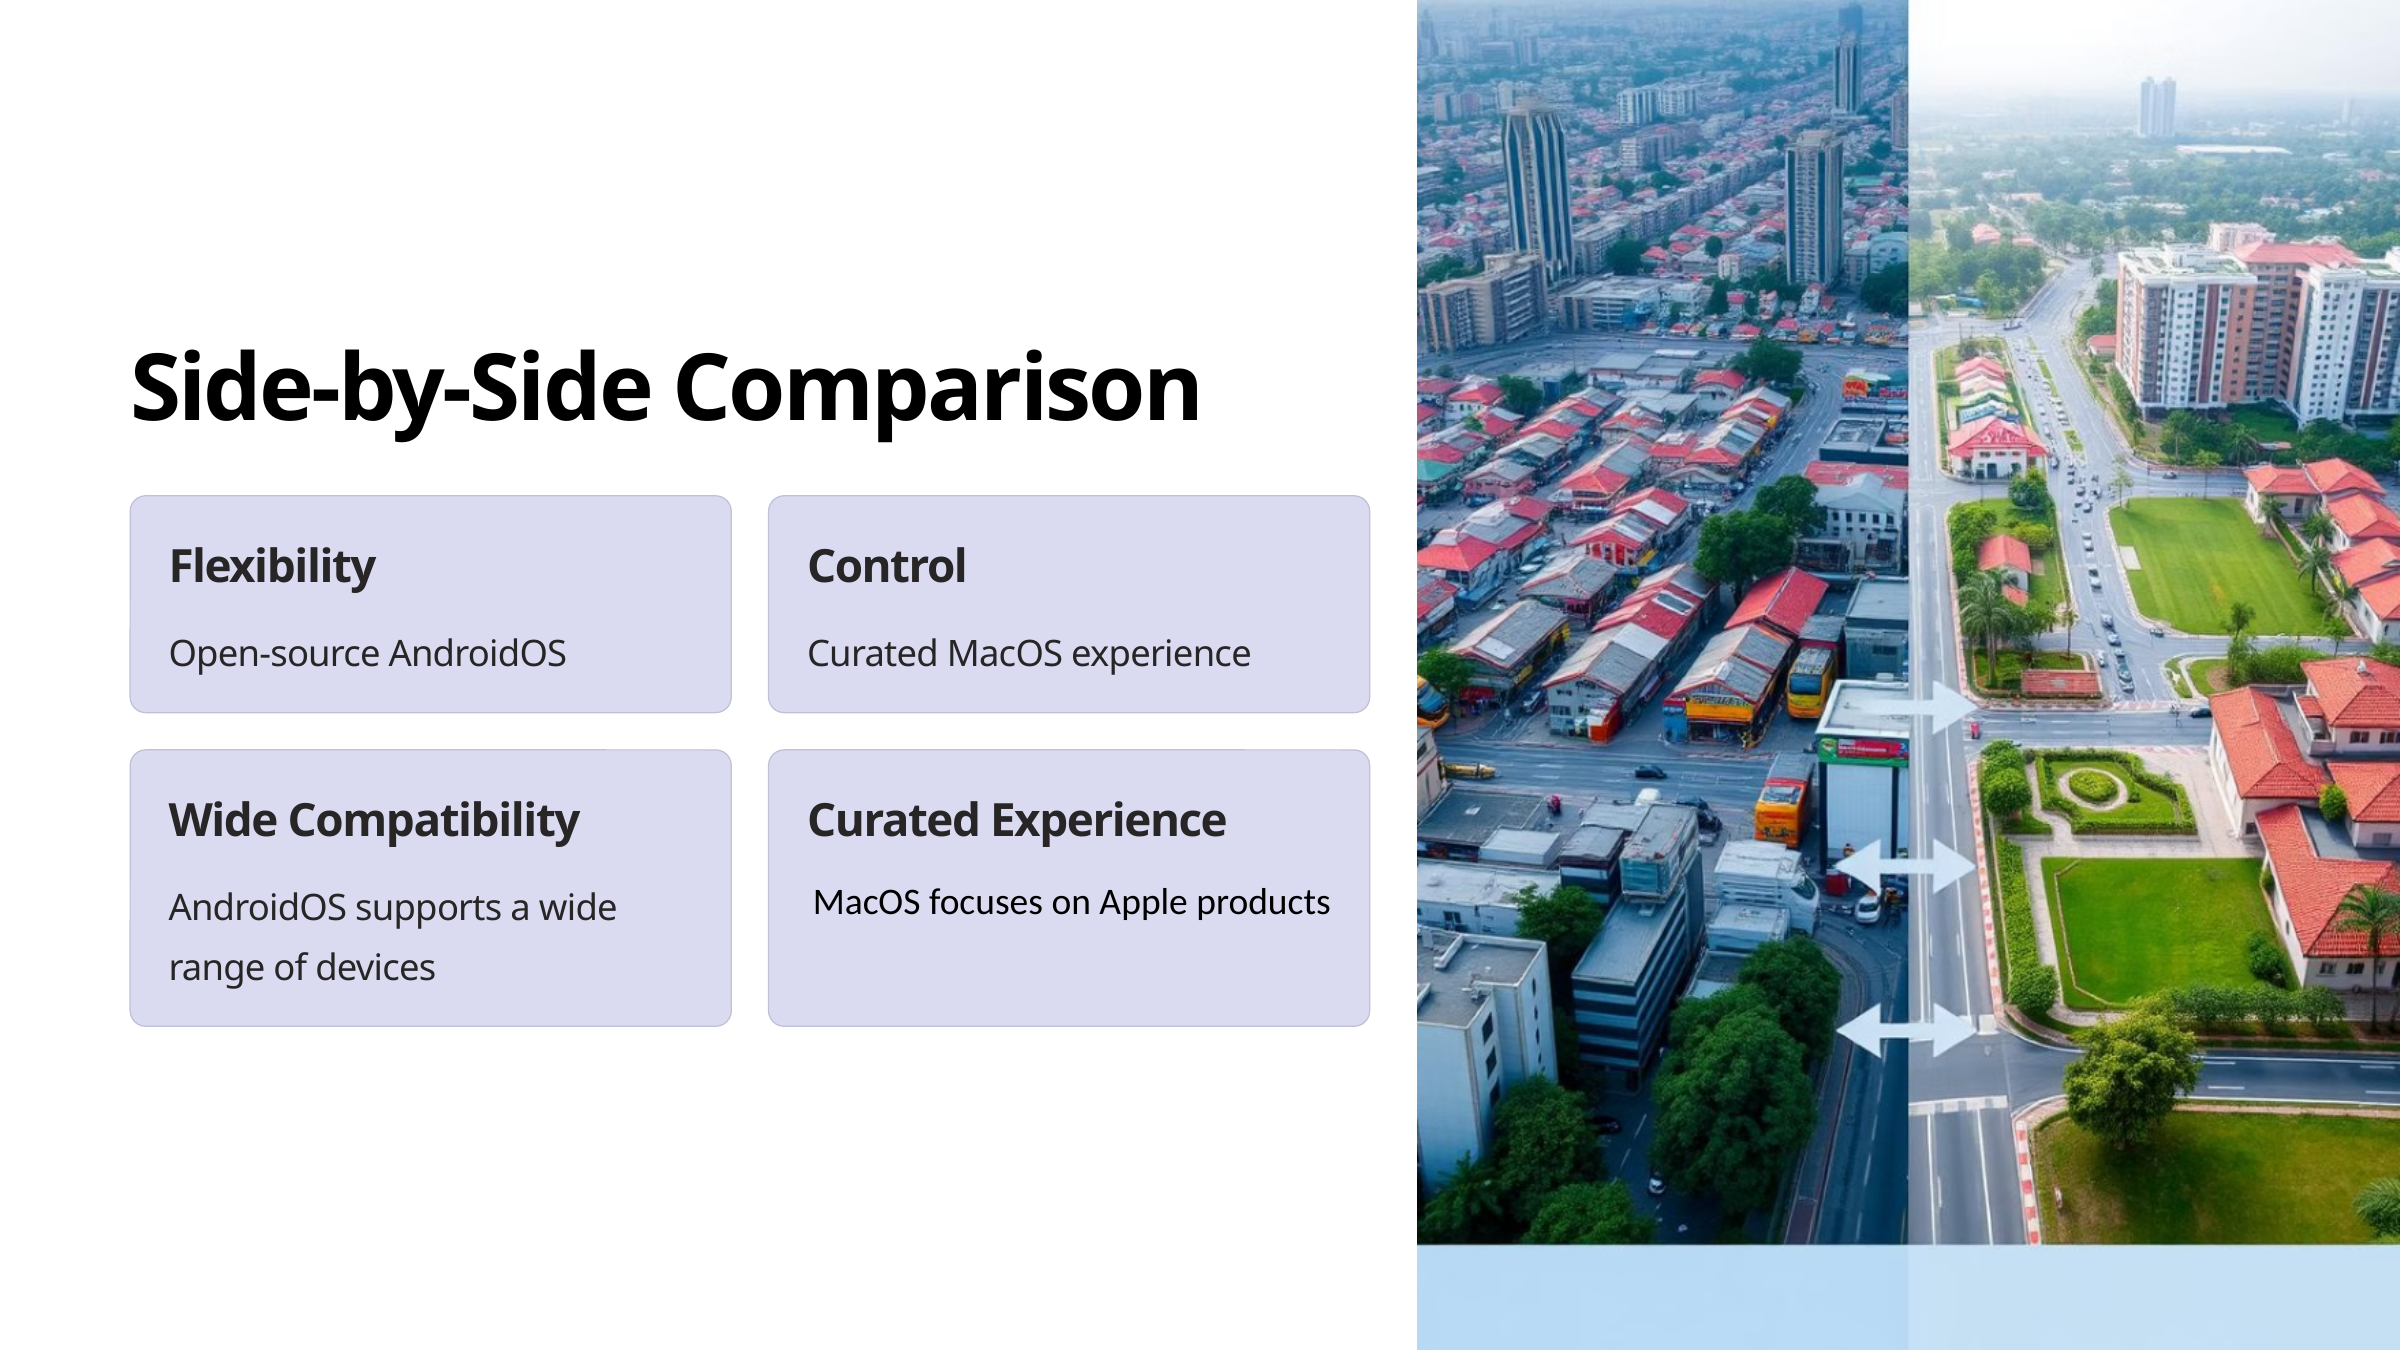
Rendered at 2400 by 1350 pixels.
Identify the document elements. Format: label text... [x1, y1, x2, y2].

text_box Curated Experience [806, 788, 1273, 847]
text_box Control [806, 534, 1273, 593]
text_box Flexibility [168, 534, 634, 593]
picture [1417, 0, 2400, 1350]
text_box Open-source AndroidOS [168, 614, 693, 675]
text_box Curated MacOS experience [806, 614, 1332, 675]
text_box [768, 495, 1370, 713]
text_box [130, 749, 732, 1027]
text_box [768, 749, 1370, 1027]
text_box MacOS focuses on Apple products [798, 869, 1347, 929]
text_box AndroidOS supports a wide range of devices [168, 868, 693, 988]
text_box [130, 495, 732, 713]
text_box Wide Compatibility [168, 788, 634, 847]
text_box Side-by-Side Comparison [130, 323, 1240, 440]
